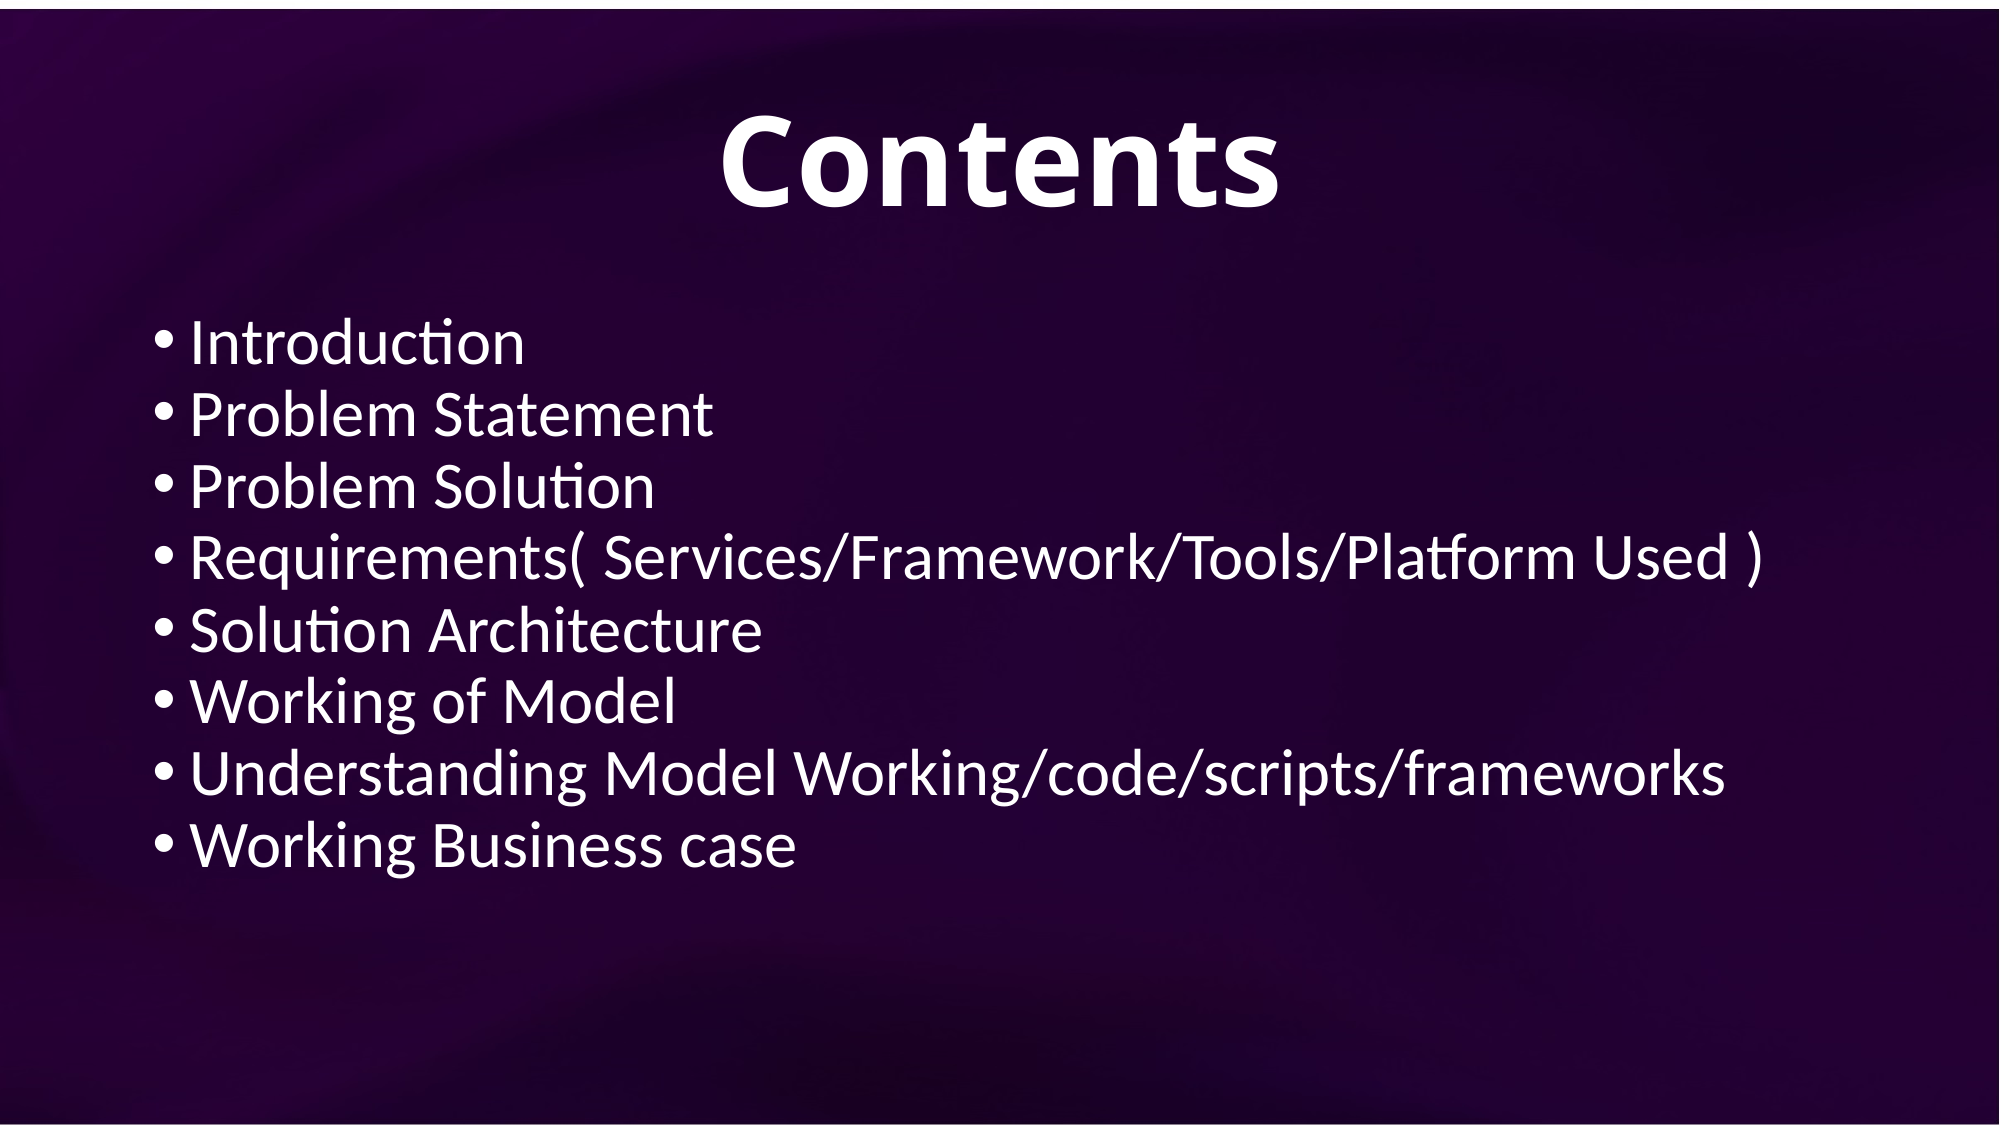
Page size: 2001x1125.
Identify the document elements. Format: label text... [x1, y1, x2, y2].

text_box Contents [599, 47, 1401, 265]
text_box Introduction Problem Statement Problem Solution Requirements( Services/Framework/Tools/Platform Used ) Solution Architecture Working of Model Understanding Model Working/code/scripts/frameworks Working Business case [137, 299, 1863, 1014]
picture [0, 0, 2001, 1125]
